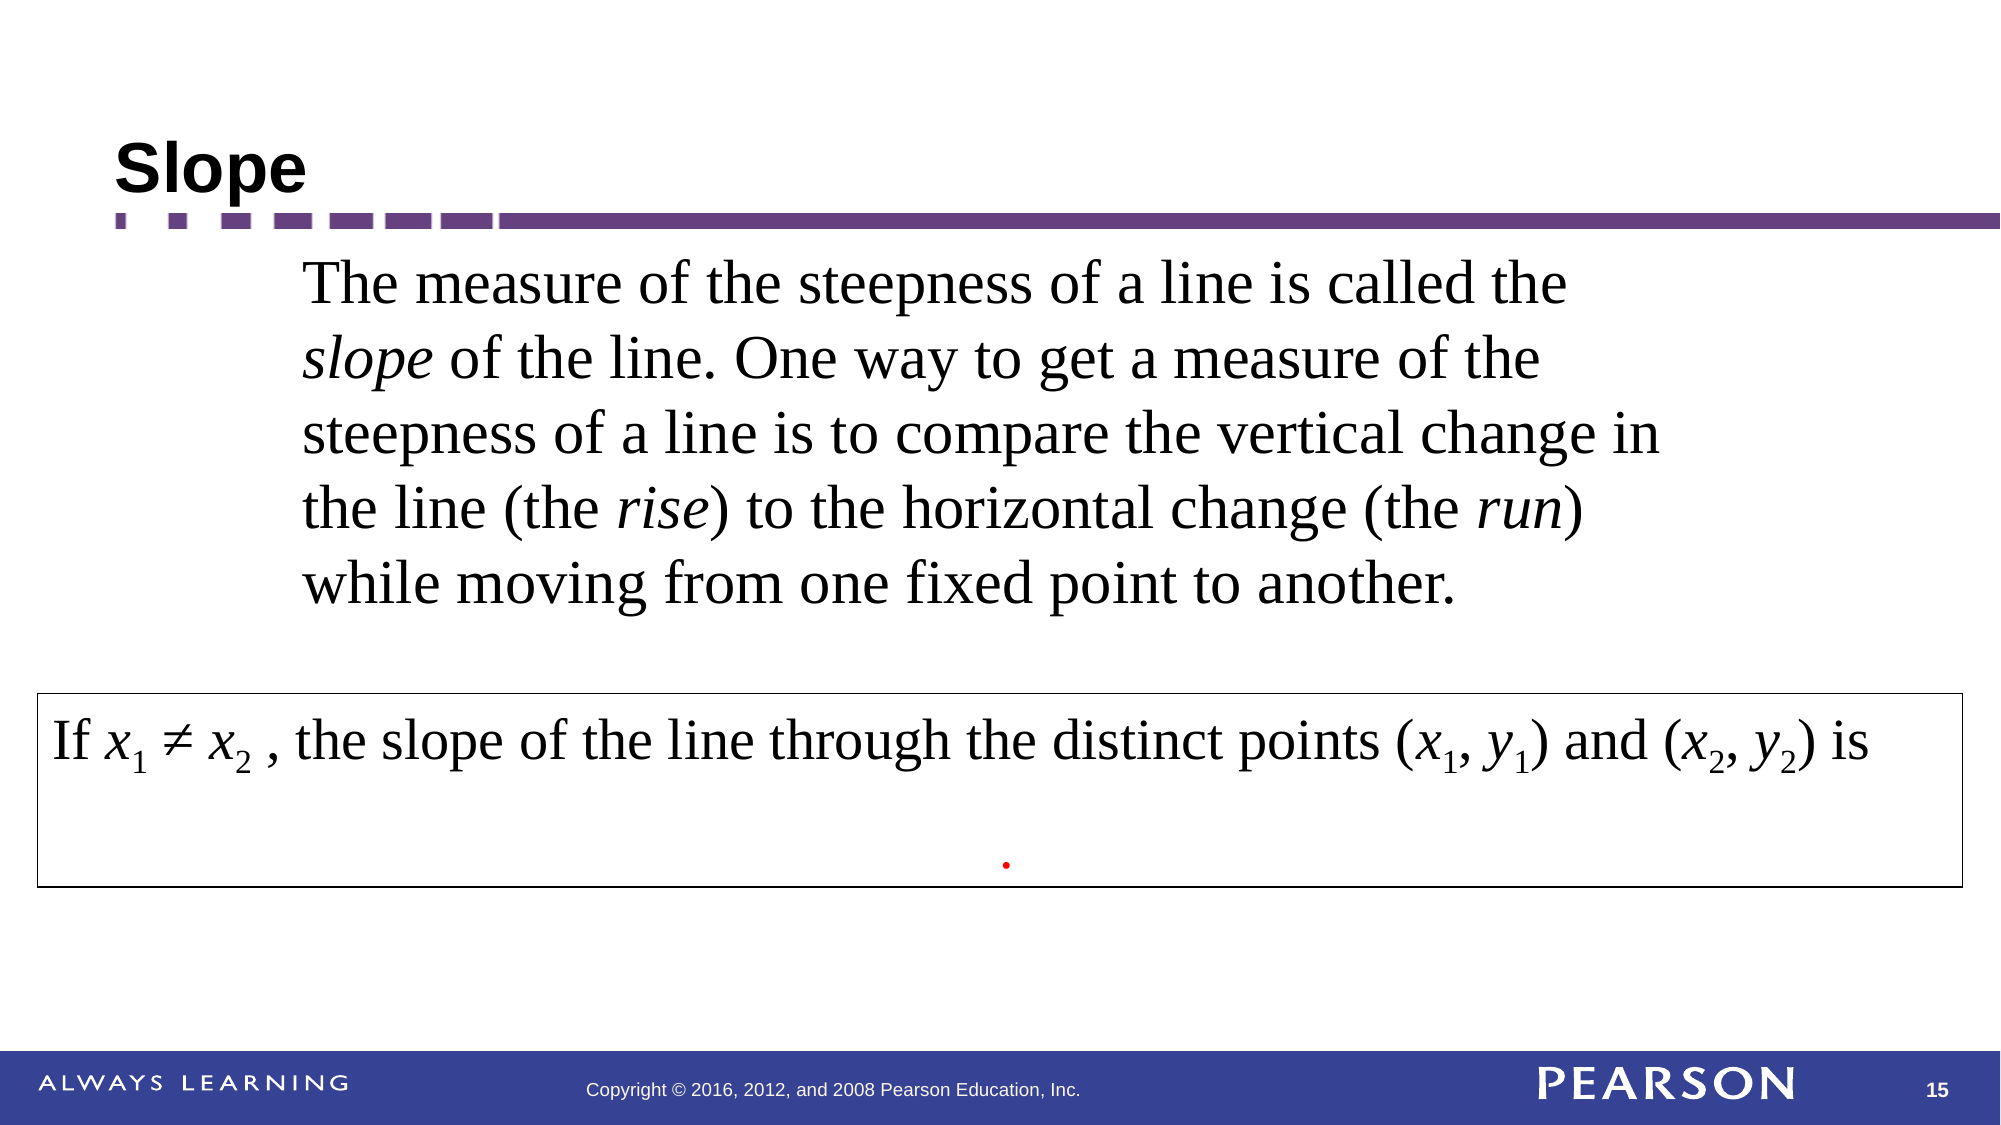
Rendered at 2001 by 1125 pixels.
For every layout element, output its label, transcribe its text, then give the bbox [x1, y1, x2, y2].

picture [80, 213, 2000, 229]
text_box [743, 299, 894, 362]
text_box The measure of the steepness of a line is called the slope of the line. One way to get a measure of the steepness of a line is to compare the vertical change in the line (the rise) to the horizontal change (the run) while moving from one fixed point to another. [287, 234, 1713, 624]
title Slope [99, 27, 1900, 215]
